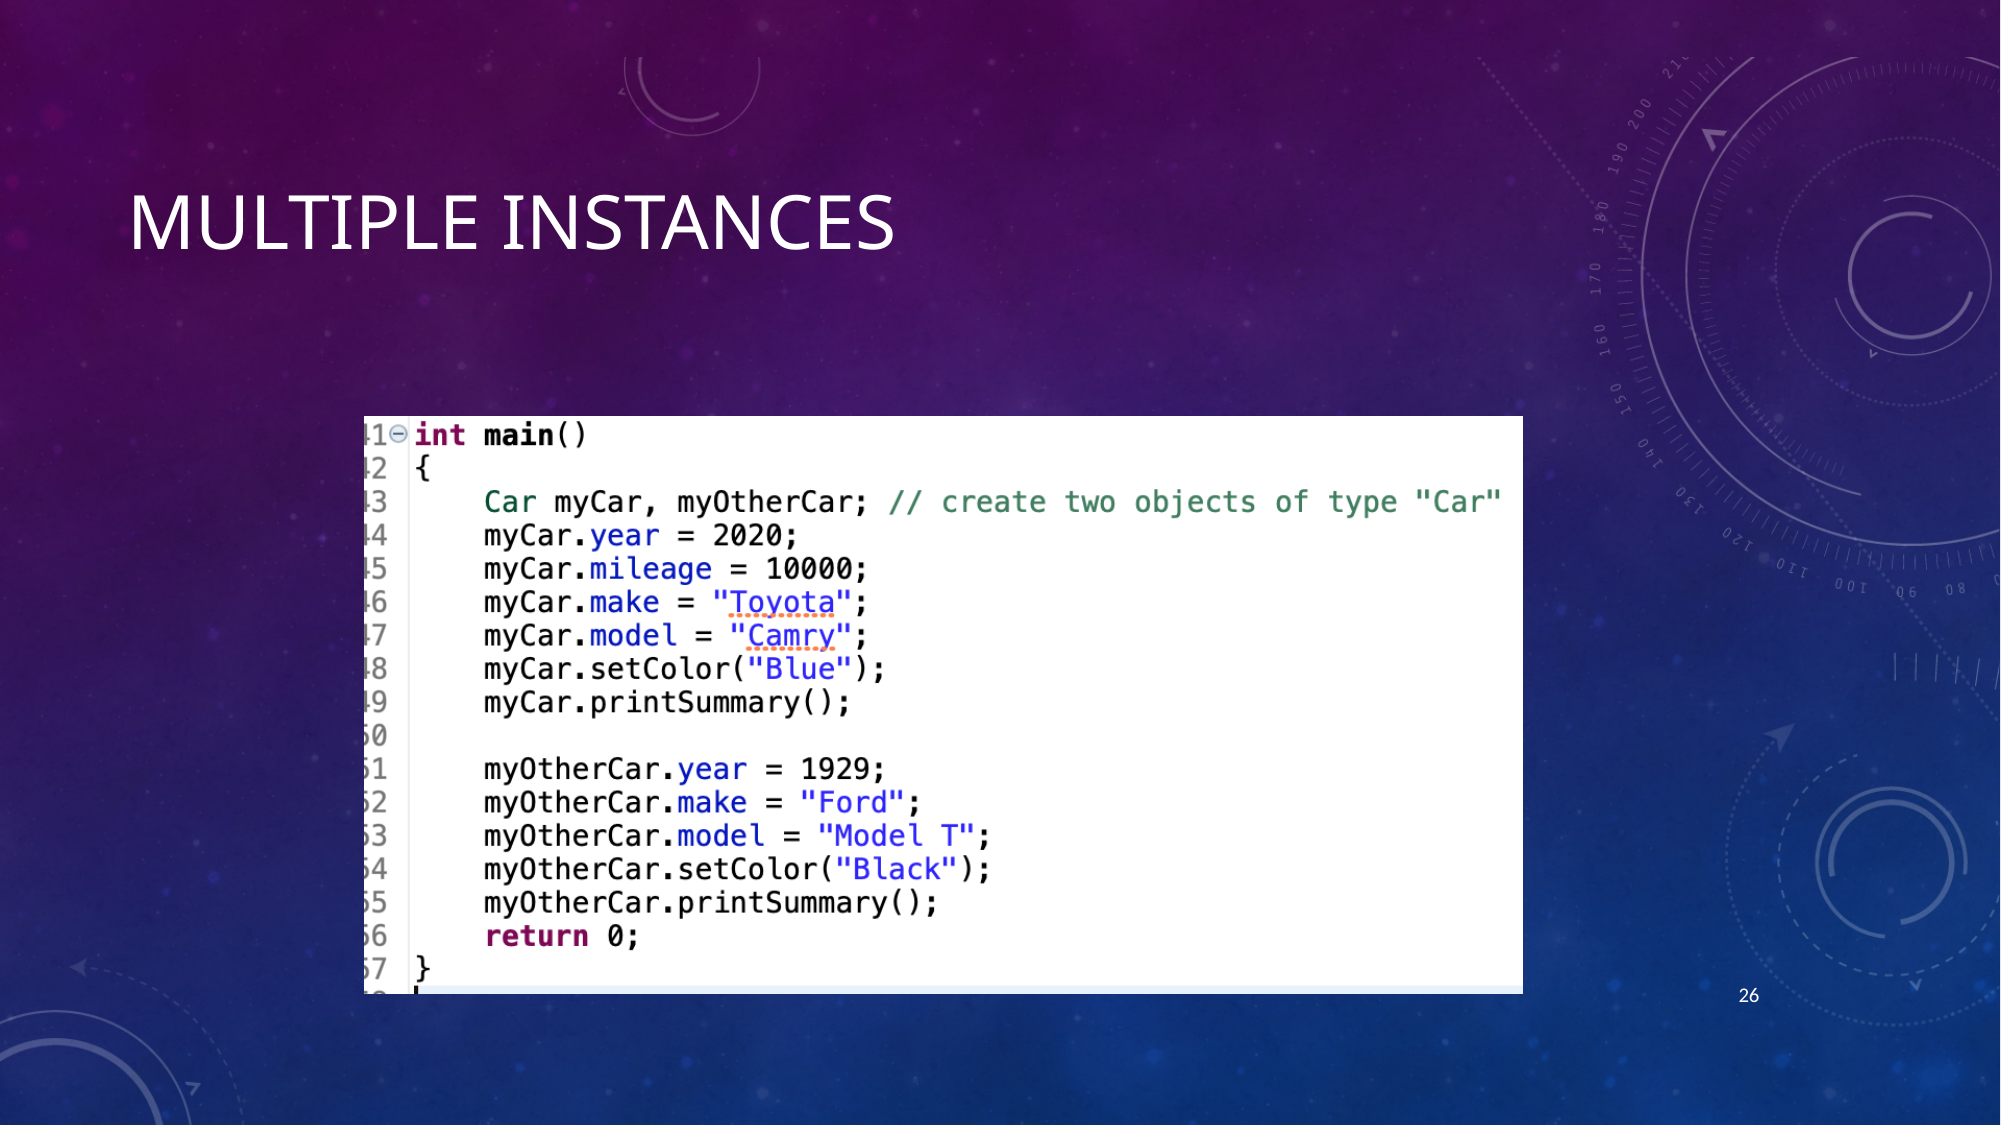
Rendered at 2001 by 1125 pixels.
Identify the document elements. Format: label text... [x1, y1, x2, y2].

slide_number 25 [1684, 963, 1775, 1025]
picture [0, 0, 2001, 1125]
title Multiple instances [112, 99, 1775, 339]
